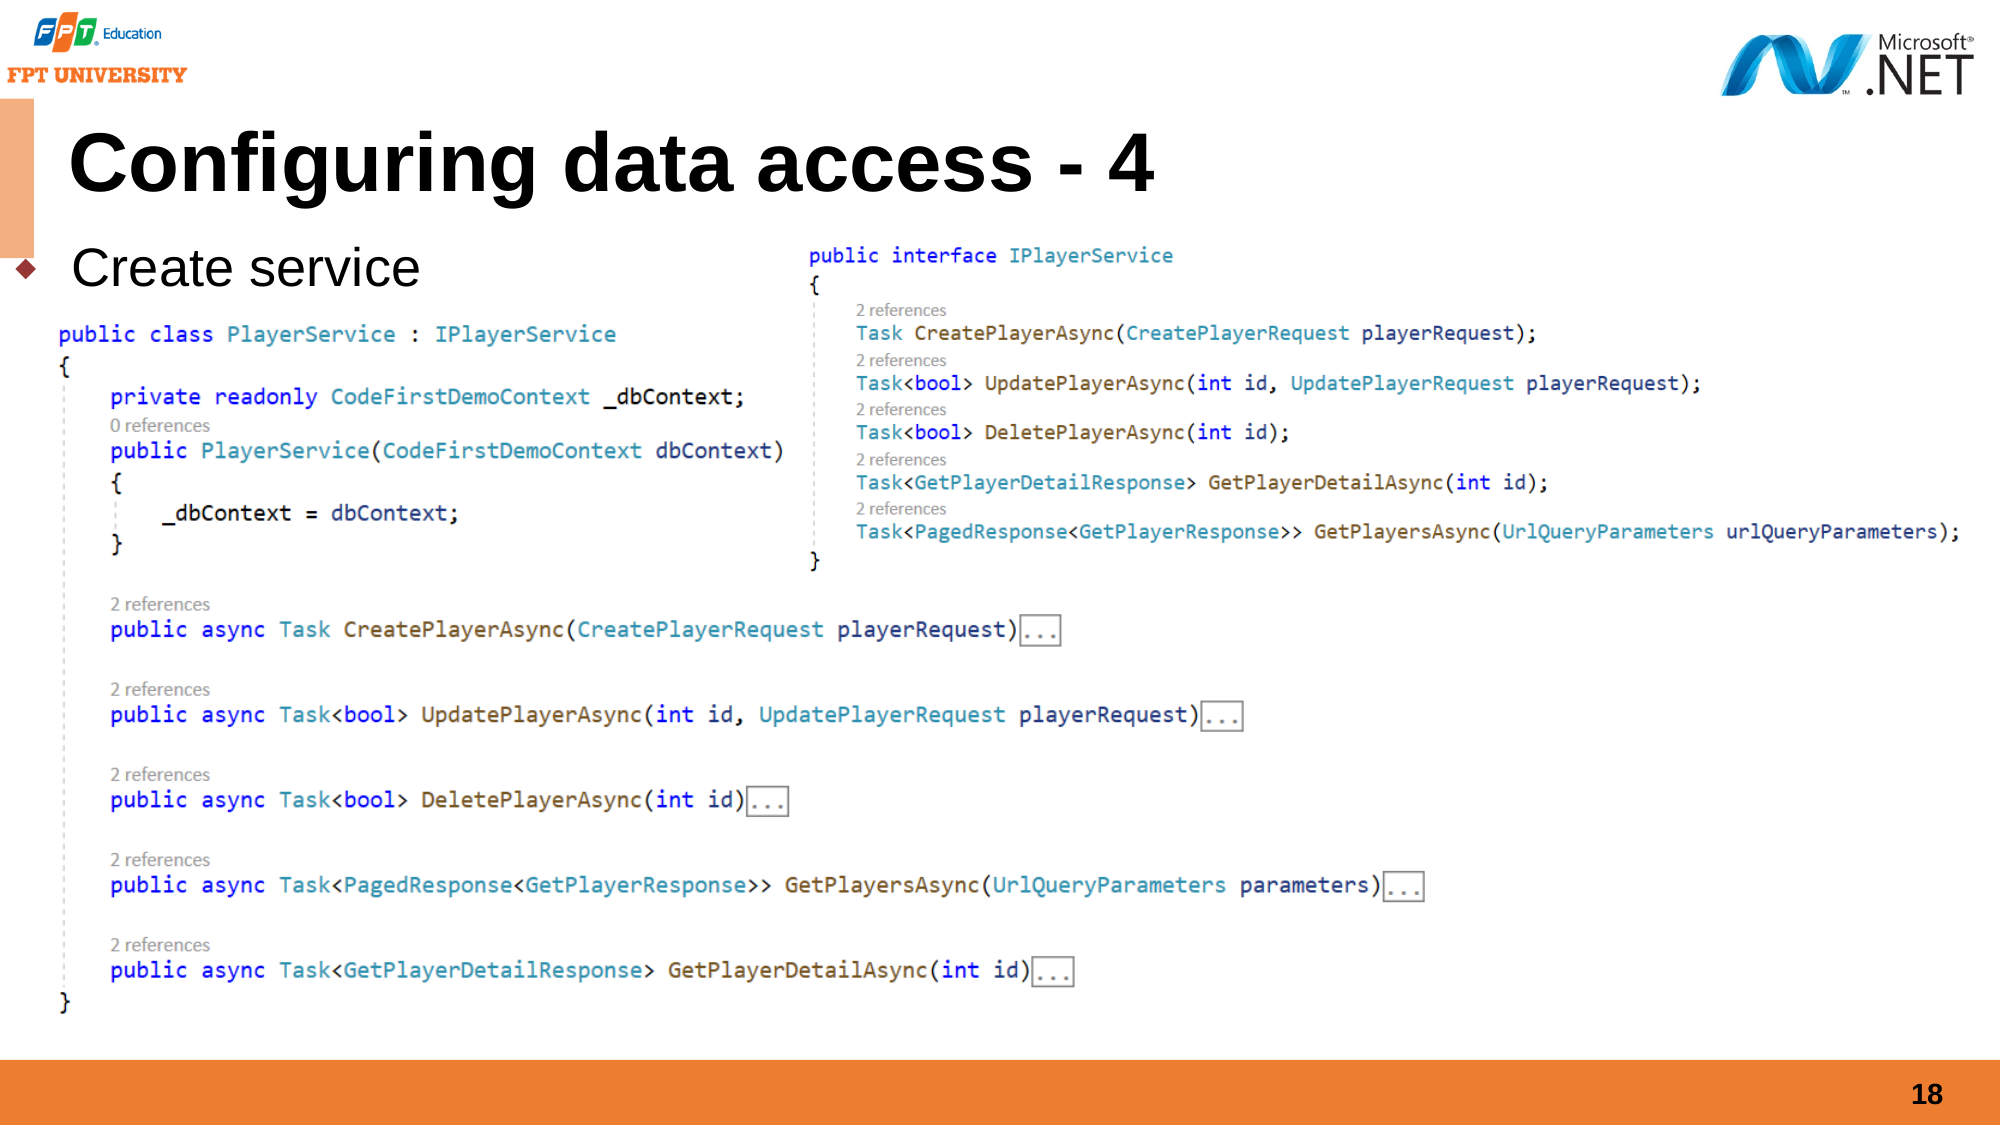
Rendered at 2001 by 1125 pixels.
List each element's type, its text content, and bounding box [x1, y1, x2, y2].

title Configuring data access - 4 [53, 111, 2000, 217]
slide_number 18 [1508, 1063, 1959, 1123]
list Create service [0, 217, 2000, 1057]
picture [0, 0, 194, 93]
picture [53, 244, 1976, 1021]
picture [1685, 0, 2001, 129]
